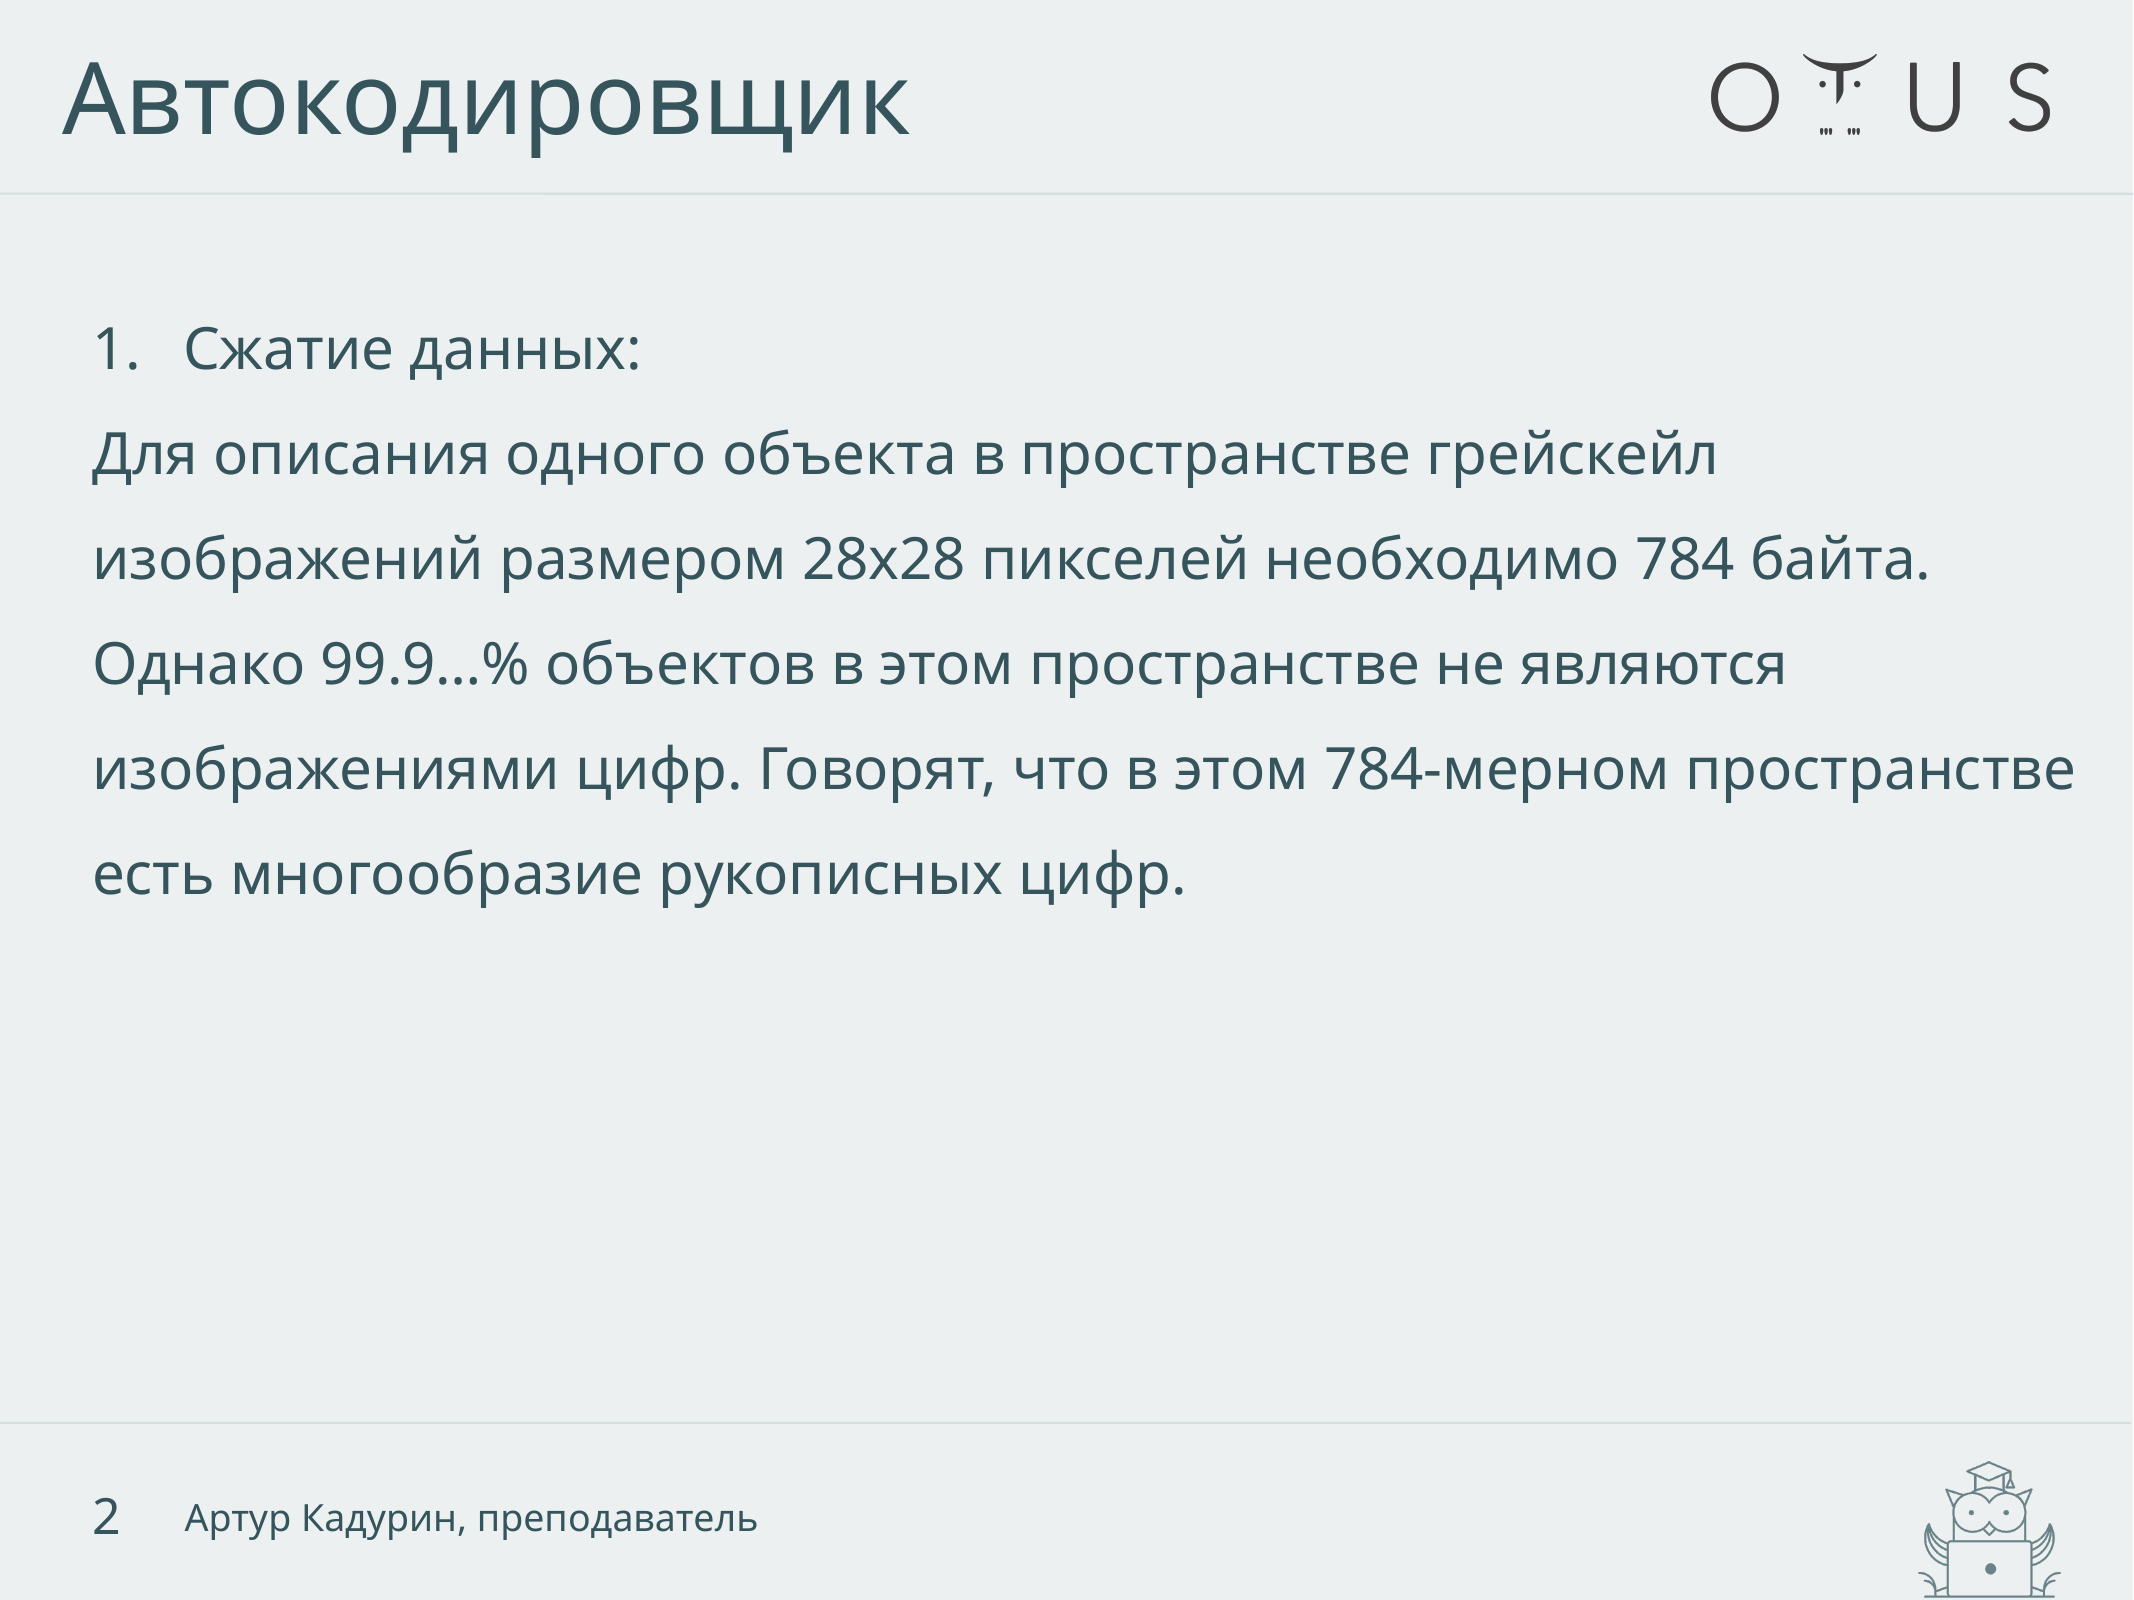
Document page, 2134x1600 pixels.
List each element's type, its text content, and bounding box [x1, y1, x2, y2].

text_box Сжатие данных: Для описания одного объекта в пространстве грейскейл изображений размером 28х28 пикселей необходимо 784 байта. Однако 99.9…% объектов в этом пространстве не являются изображениями цифр. Говорят, что в этом 784-мерном пространстве есть многообразие рукописных цифр. [83, 268, 2091, 915]
text_box Артур Кадурин, преподаватель [176, 1485, 768, 1548]
text_box 2 [83, 1476, 143, 1553]
text_box Автокодировщик [53, 26, 920, 163]
picture [1711, 54, 2050, 135]
picture [1918, 1461, 2061, 1598]
